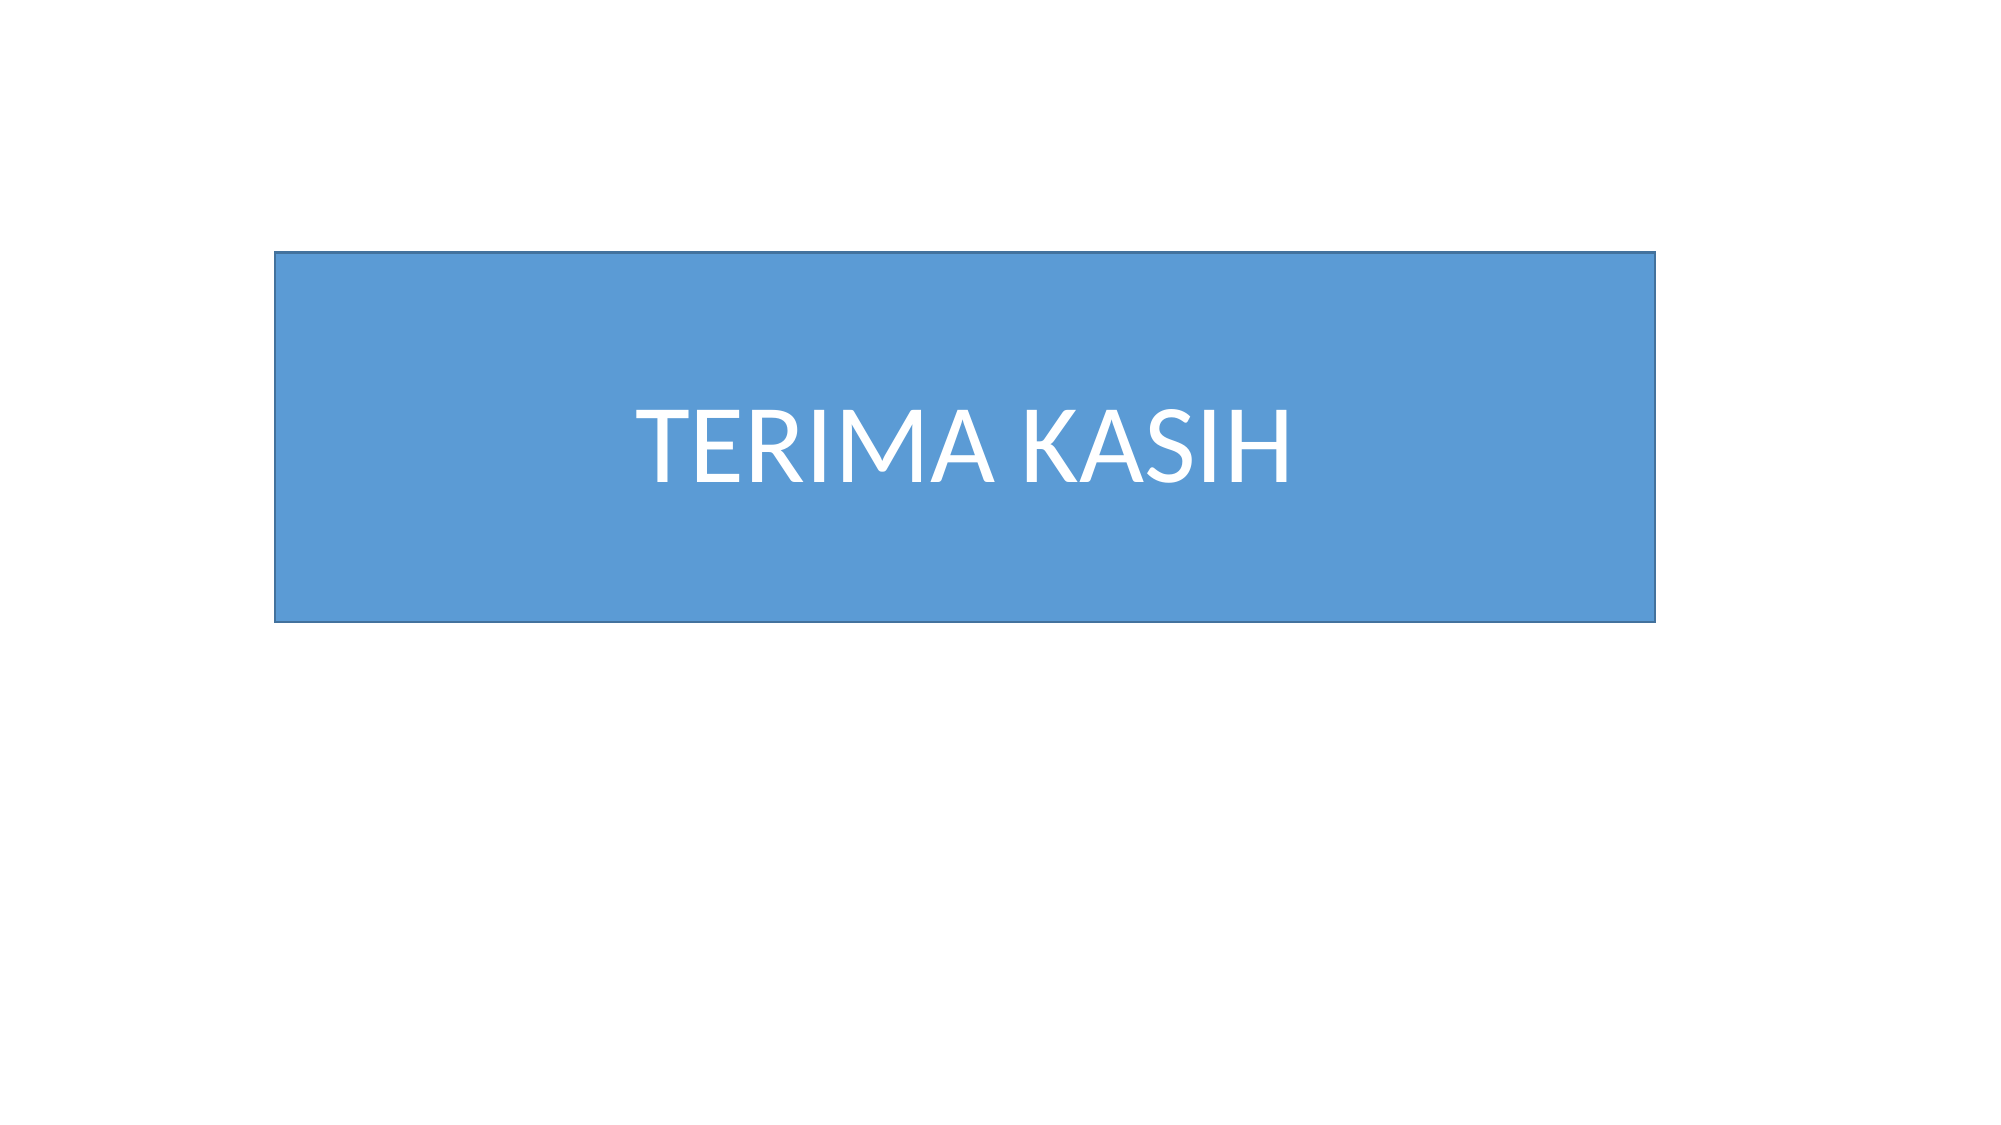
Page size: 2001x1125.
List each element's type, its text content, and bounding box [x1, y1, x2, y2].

text_box TERIMA KASIH [274, 251, 1656, 623]
